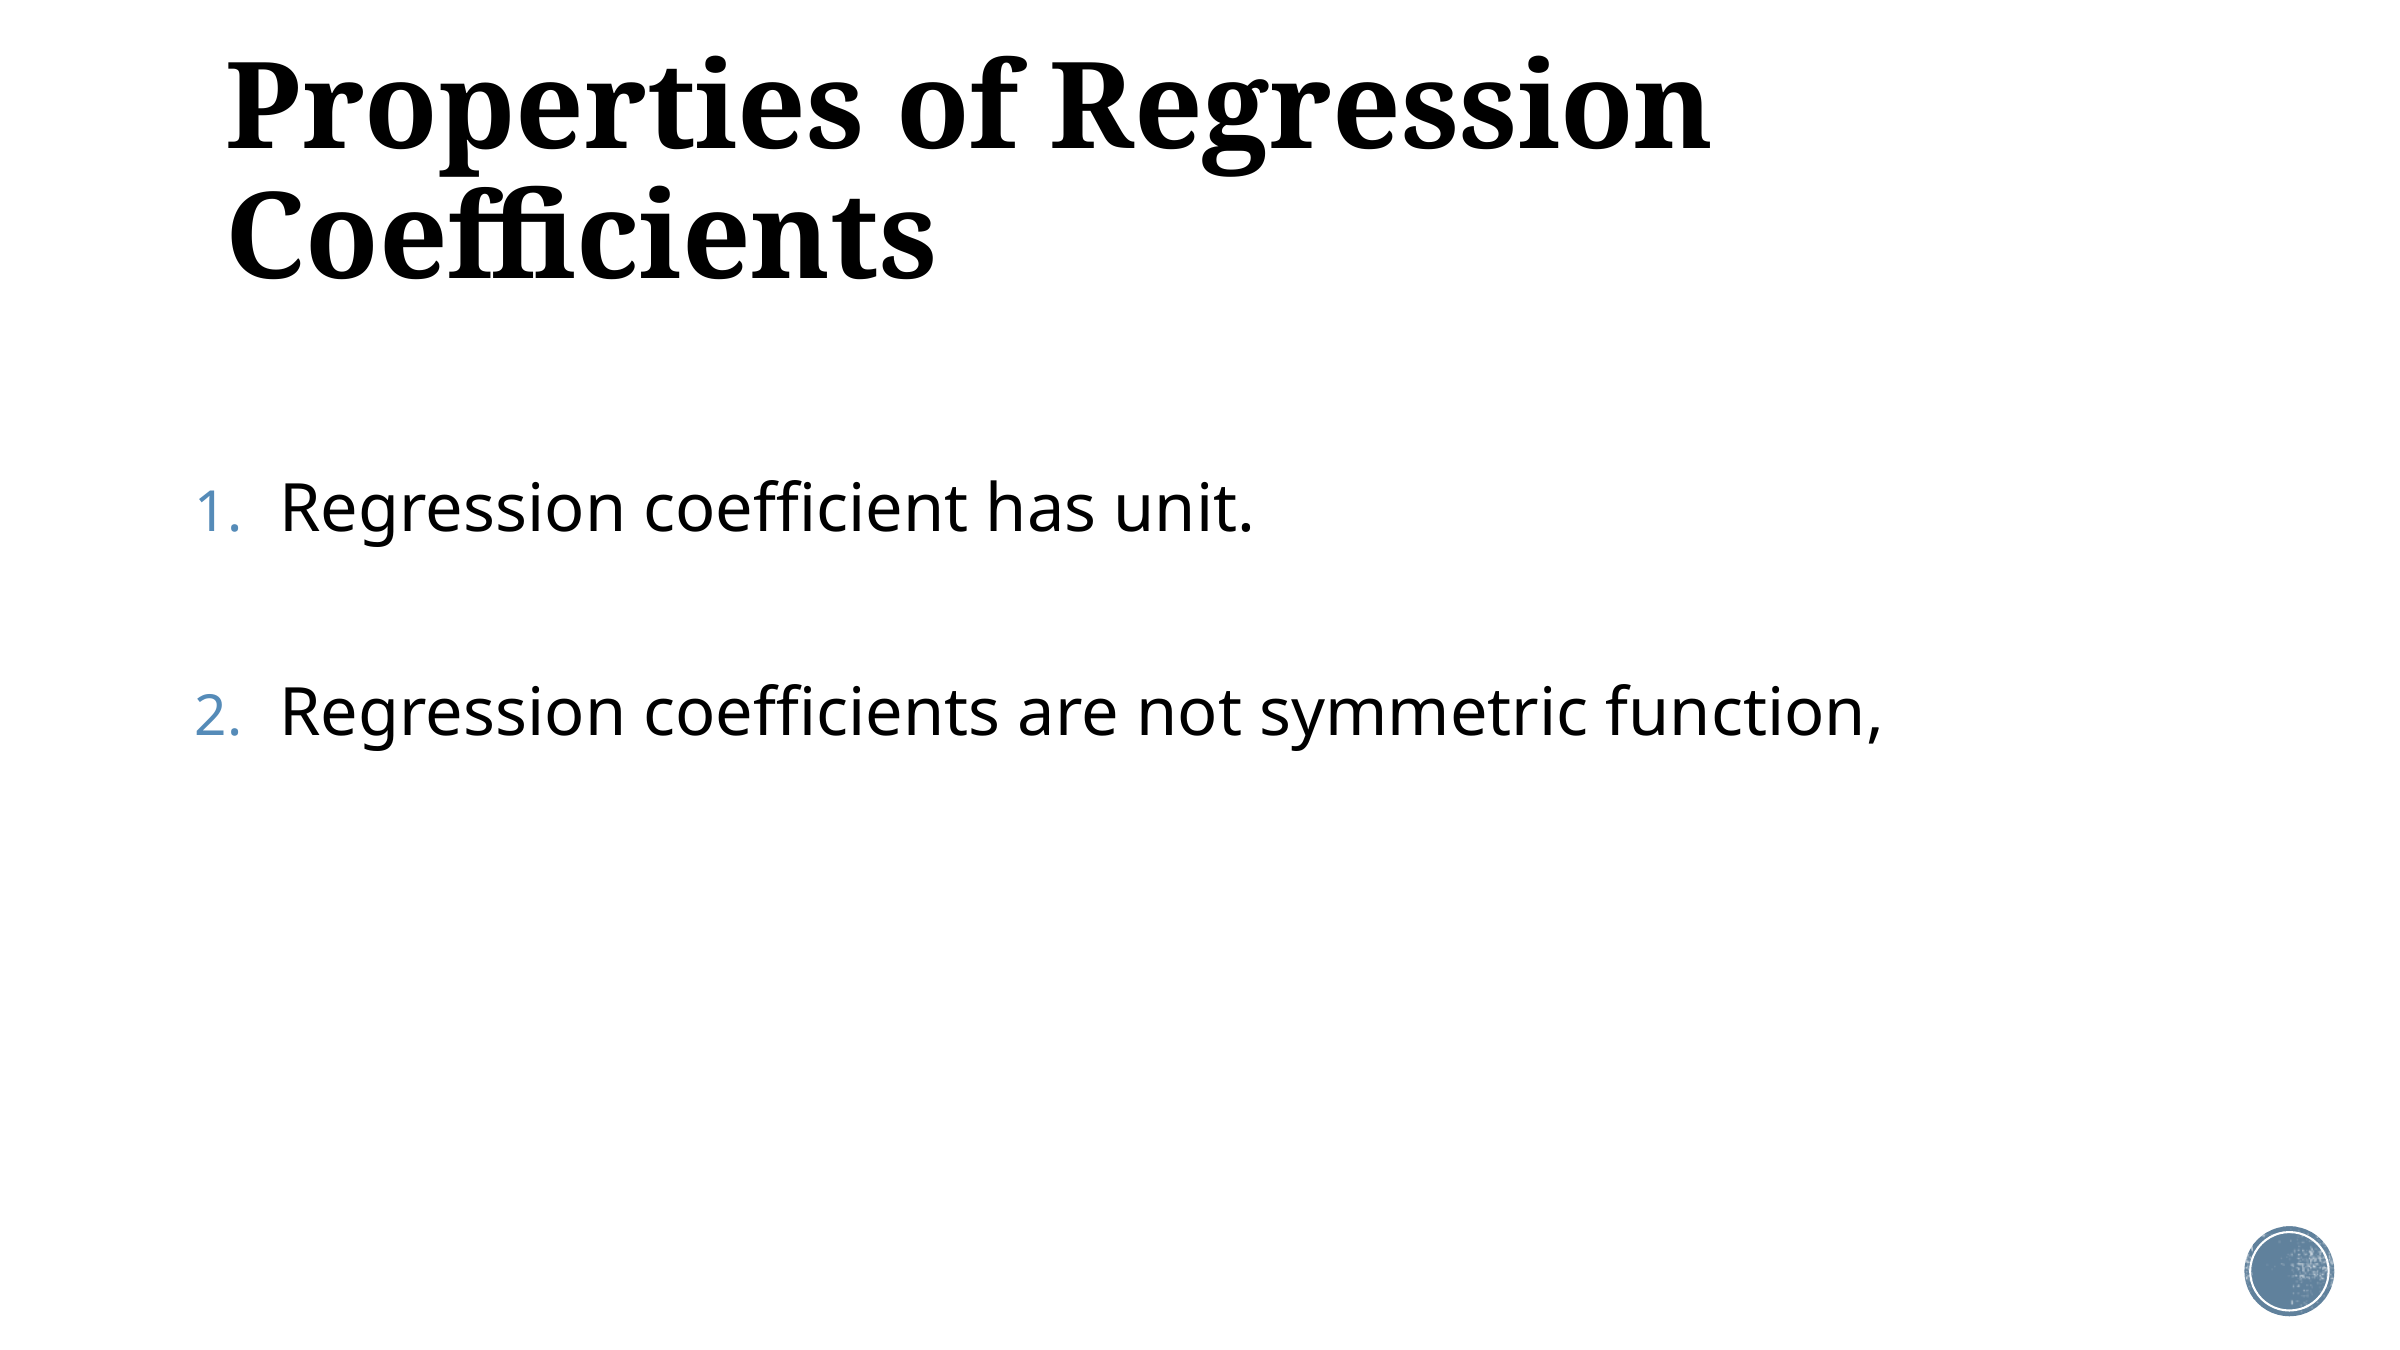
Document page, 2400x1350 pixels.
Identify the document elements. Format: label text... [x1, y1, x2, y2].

title Properties of Regression Coefficients [210, 16, 2191, 333]
